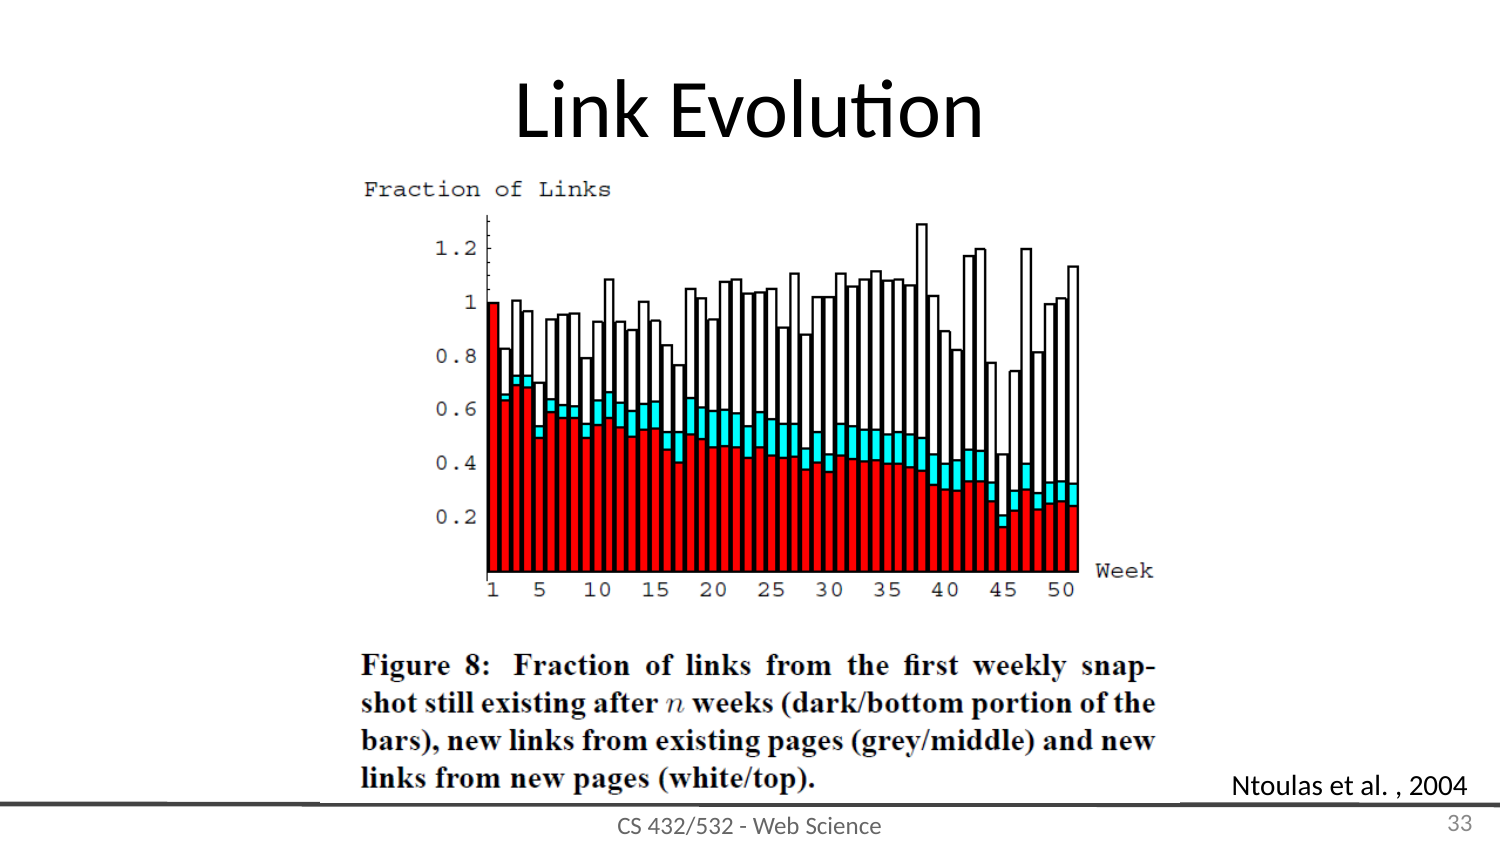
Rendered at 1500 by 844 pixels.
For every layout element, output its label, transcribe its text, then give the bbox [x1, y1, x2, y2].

text_box Ntoulas et al. , 2004 [1212, 758, 1500, 797]
slide_number ‹#› [1137, 798, 1488, 844]
picture [320, 174, 1180, 803]
title Link Evolution [75, 33, 1425, 175]
